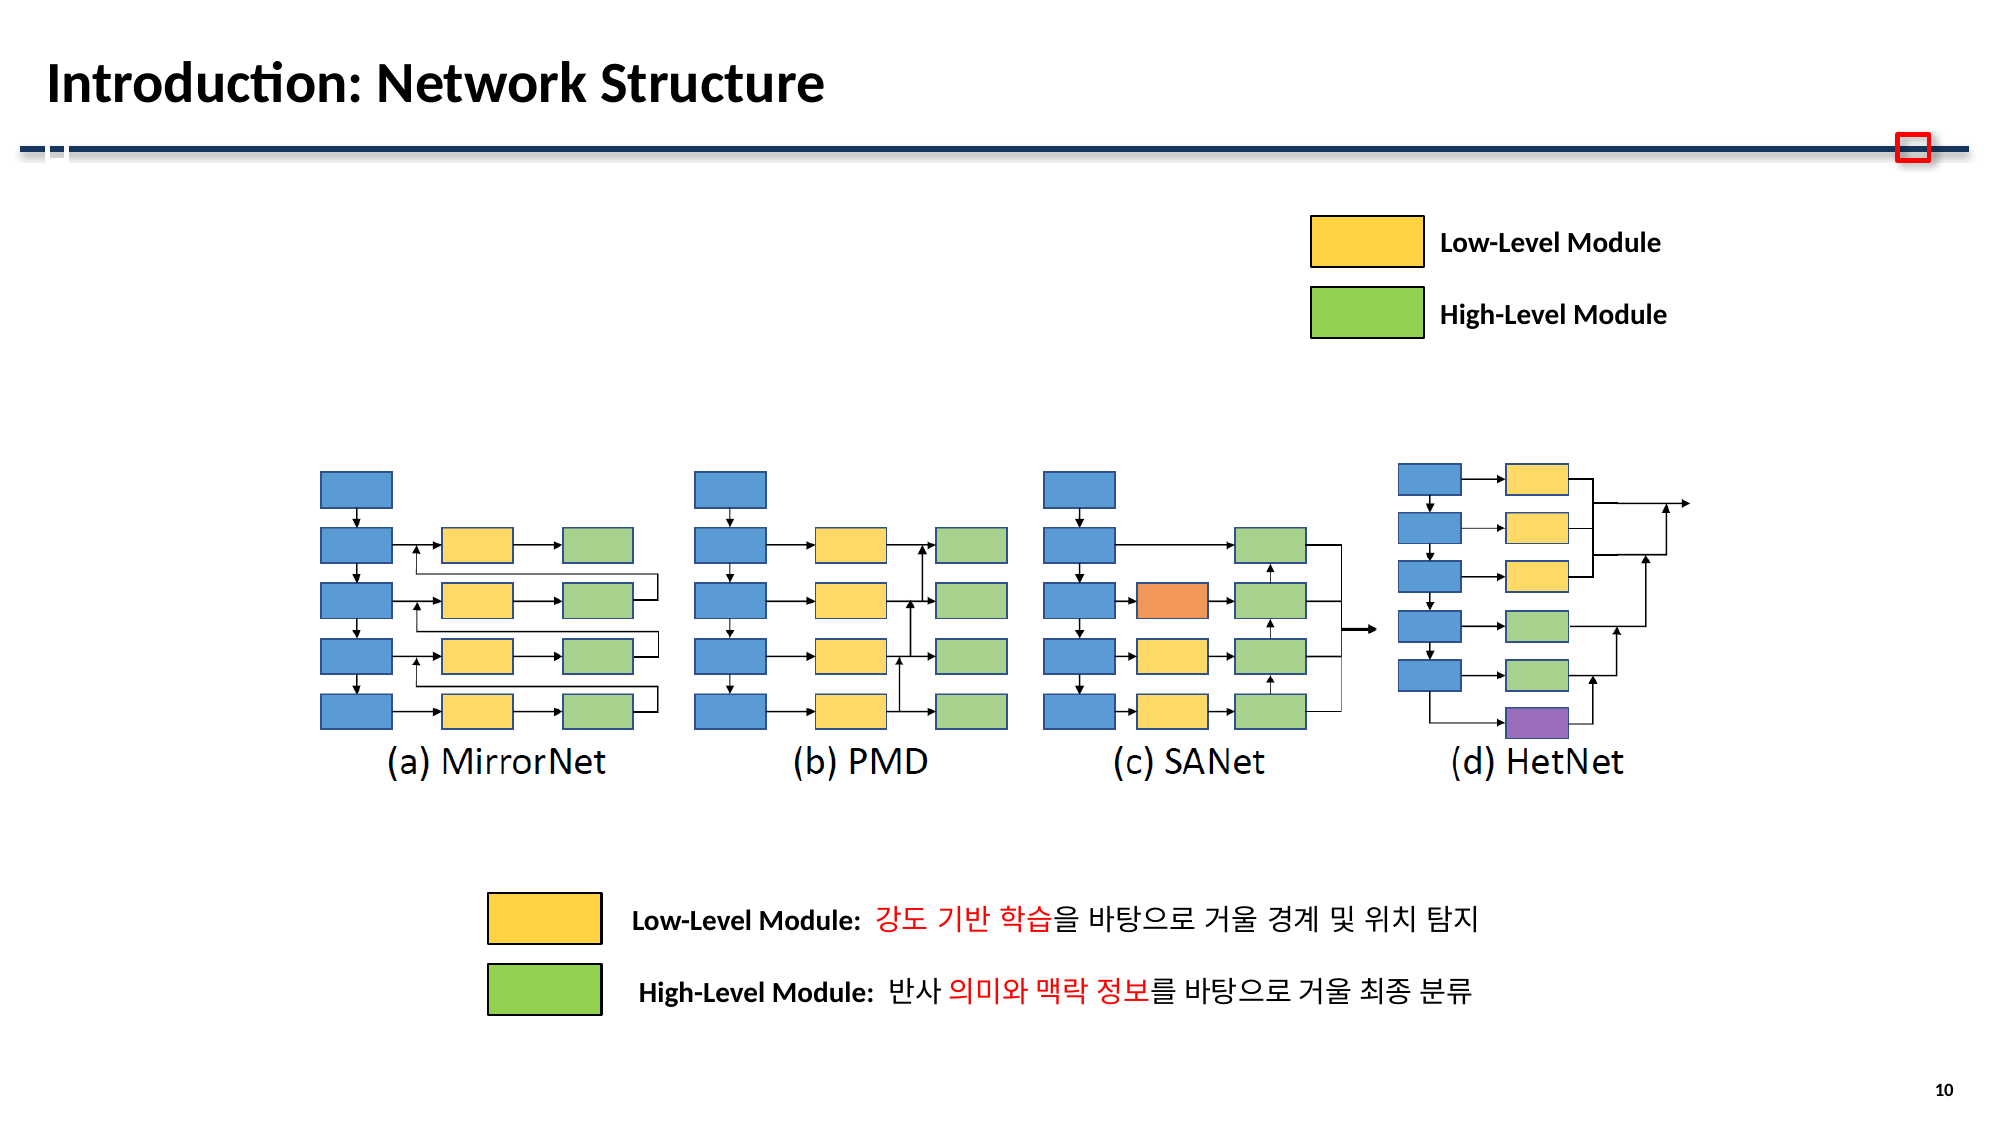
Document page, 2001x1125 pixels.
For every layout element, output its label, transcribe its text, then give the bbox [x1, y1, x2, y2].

text_box Low-Level Module [1425, 216, 1677, 267]
picture [302, 438, 1698, 784]
text_box High-Level Module [1425, 288, 1683, 339]
text_box [1308, 285, 1426, 340]
title Introduction: Network Structure [31, 7, 1969, 151]
text_box [1308, 214, 1426, 269]
slide_number 10 [1834, 1071, 1969, 1108]
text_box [487, 892, 1513, 1017]
